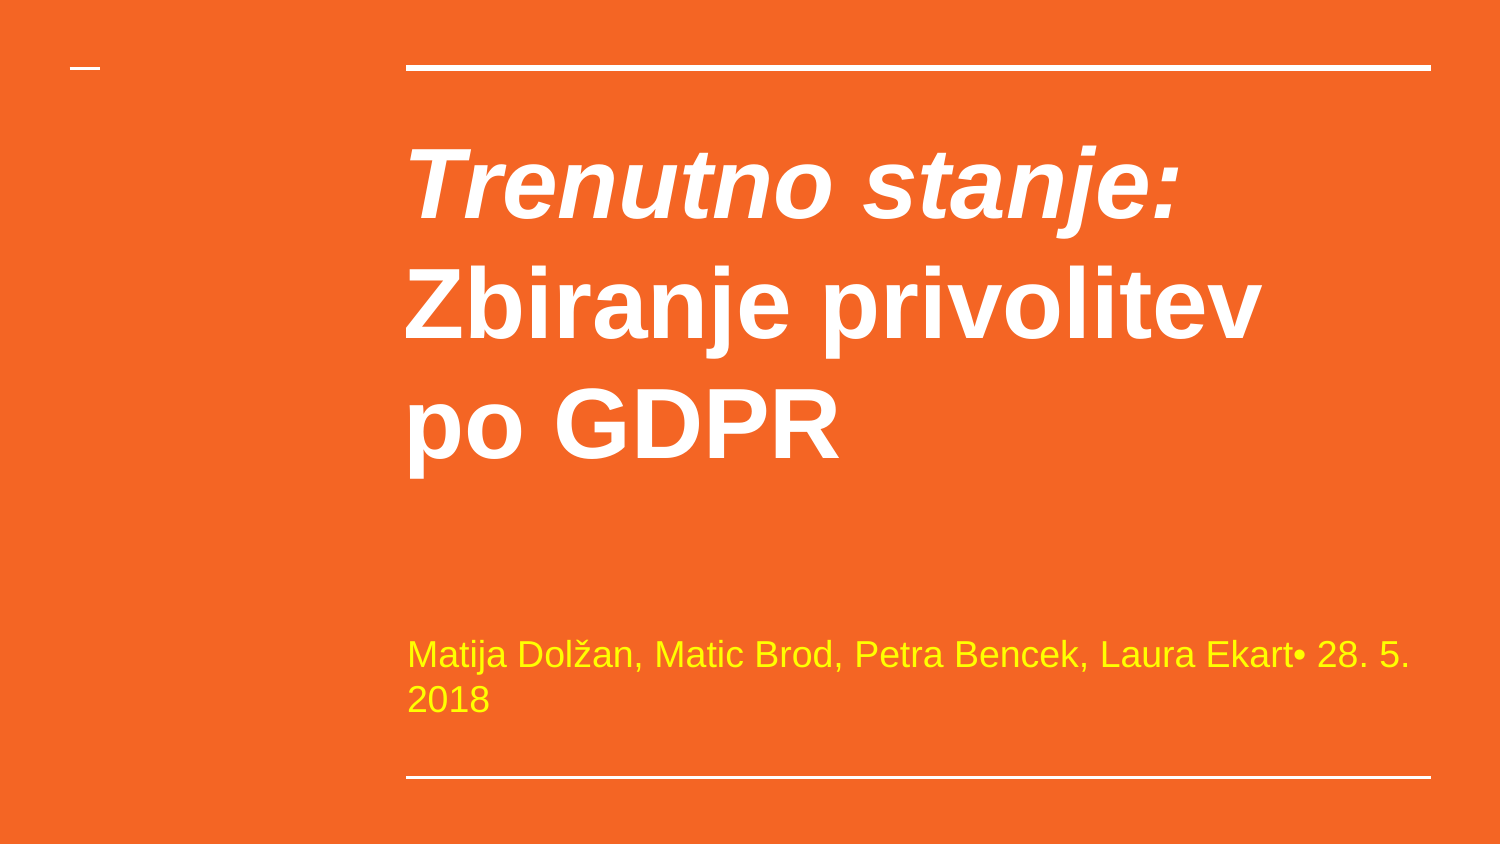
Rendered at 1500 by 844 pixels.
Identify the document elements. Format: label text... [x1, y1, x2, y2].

subtitle Matija Dolžan, Matic Brod, Petra Bencek, Laura Ekart• 28. 5. 2018 [392, 531, 1431, 735]
title Trenutno stanje: Zbiranje privolitev po GDPR [389, 103, 1428, 357]
